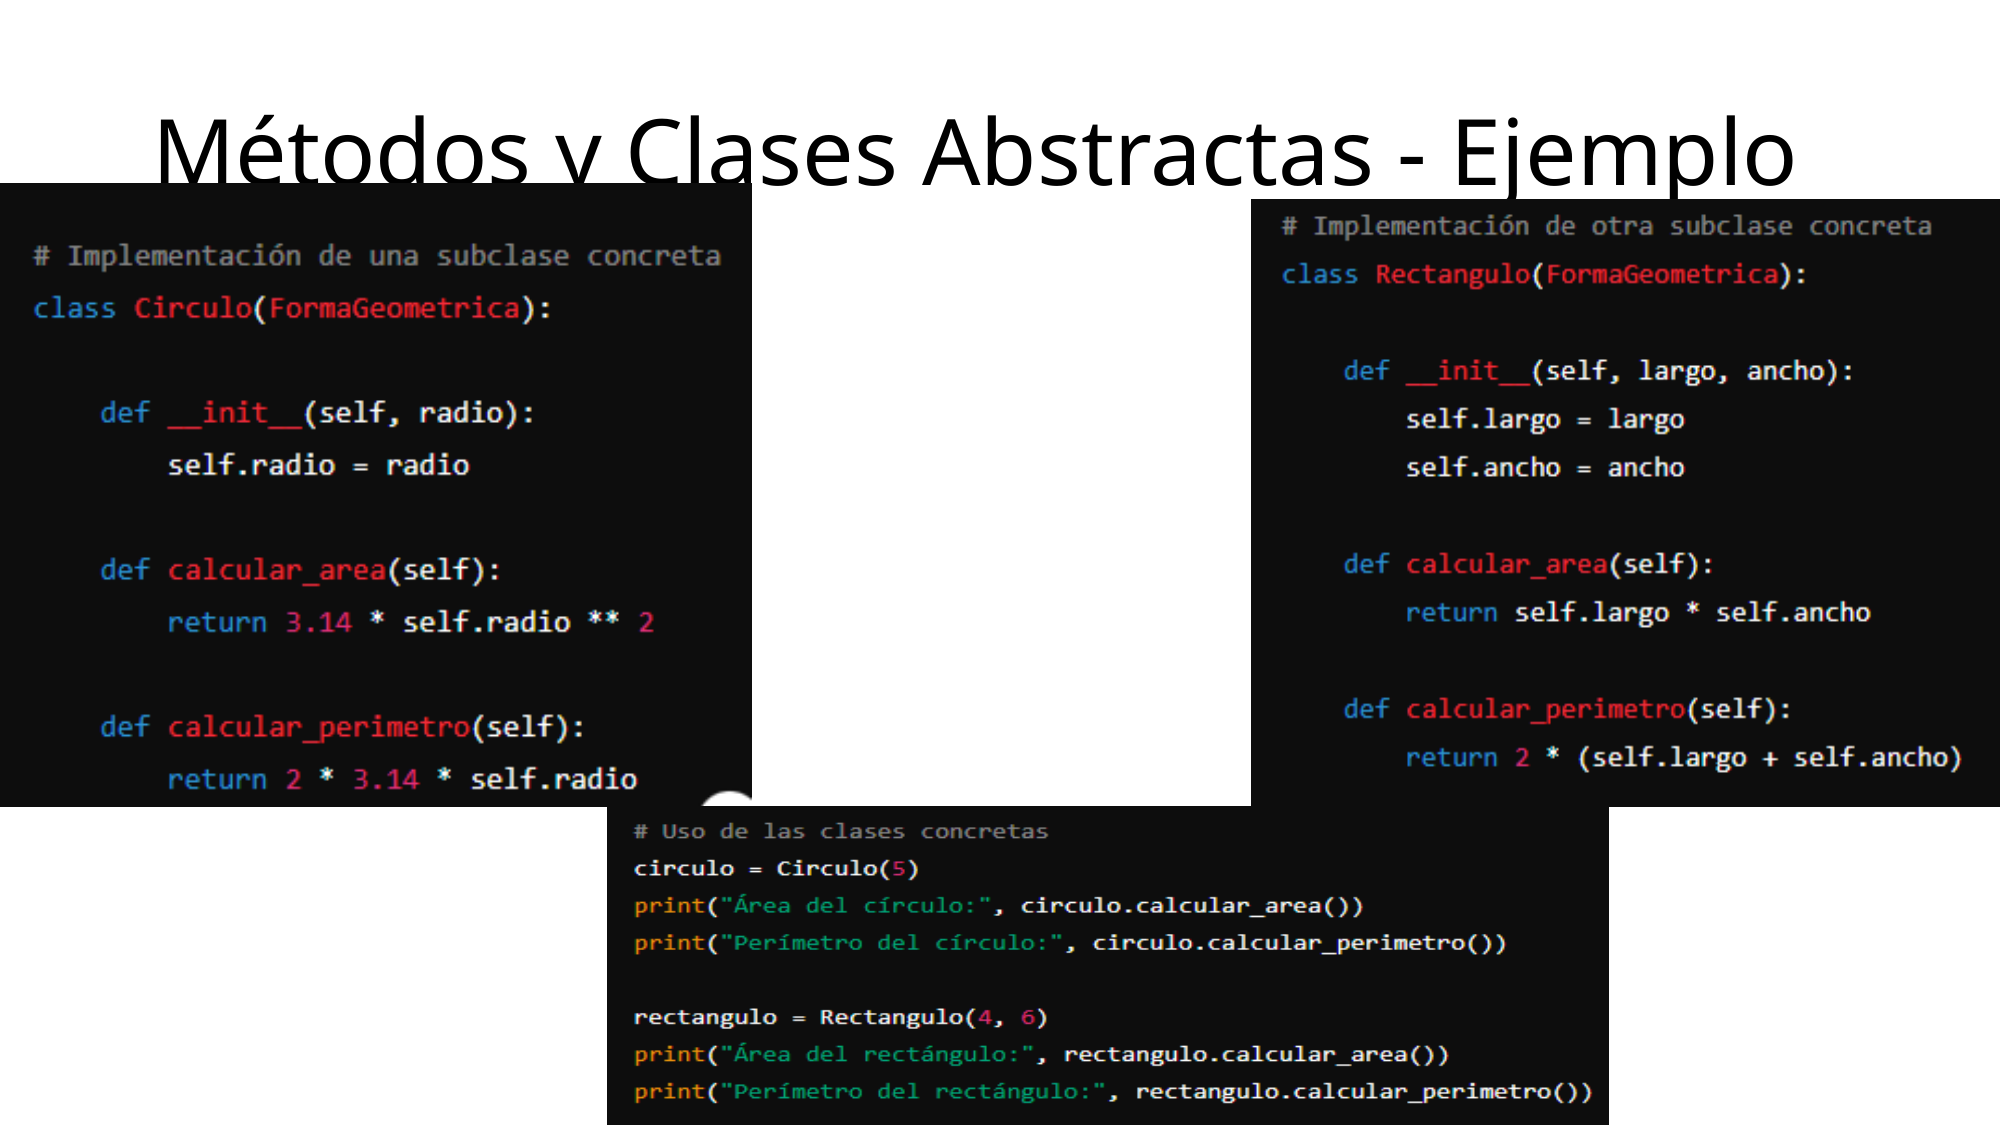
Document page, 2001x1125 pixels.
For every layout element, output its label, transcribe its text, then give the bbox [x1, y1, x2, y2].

title Métodos y Clases Abstractas - Ejemplo [137, 59, 1863, 253]
picture [0, 183, 2000, 1125]
